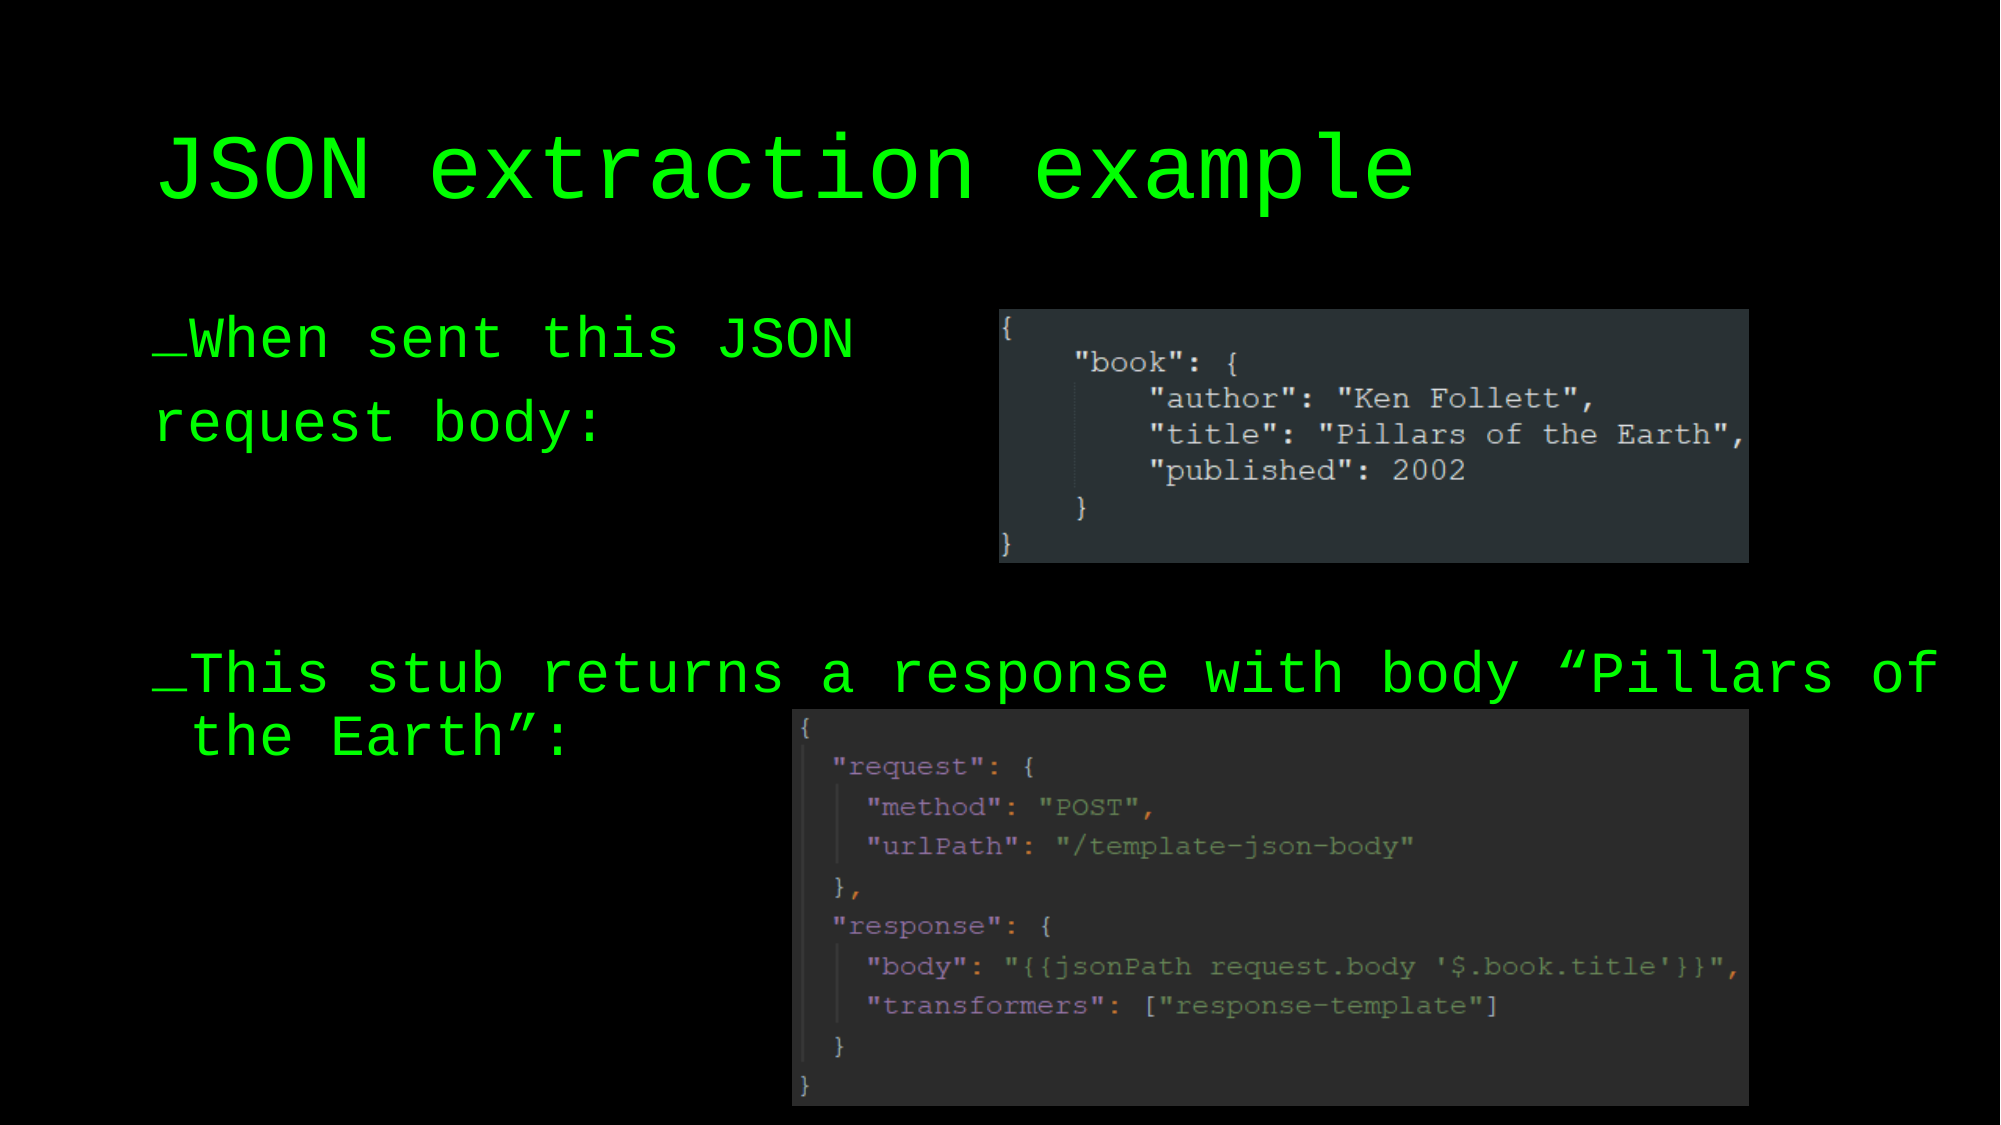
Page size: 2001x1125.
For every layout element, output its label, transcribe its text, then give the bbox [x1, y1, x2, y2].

list When sent this JSON request body: This stub returns a response with body “Pillars of the Earth”: [137, 299, 1966, 1014]
picture [792, 709, 1749, 1106]
picture [999, 309, 1749, 563]
title JSON extraction example [137, 59, 1950, 278]
